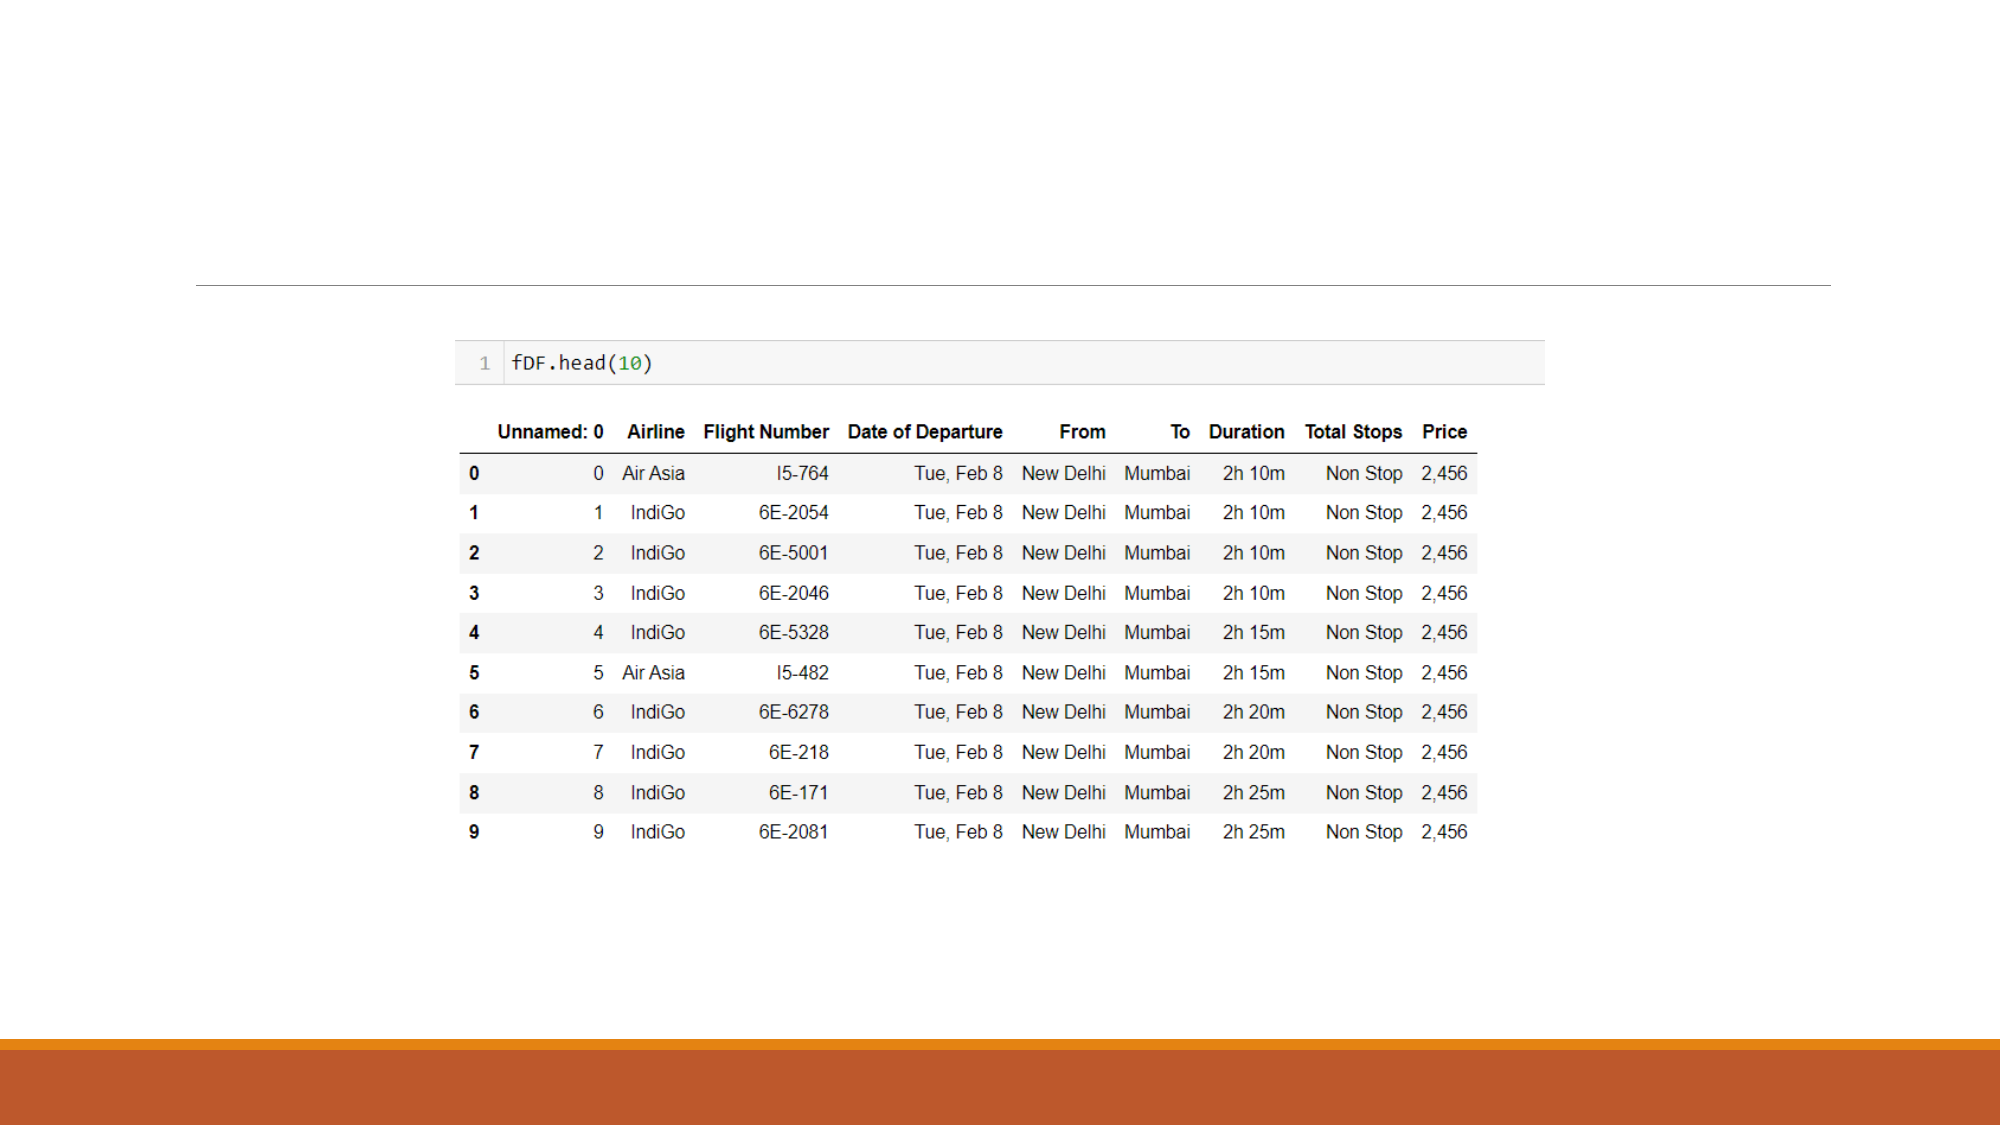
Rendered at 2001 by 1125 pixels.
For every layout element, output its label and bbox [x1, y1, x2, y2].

picture [454, 340, 1546, 873]
